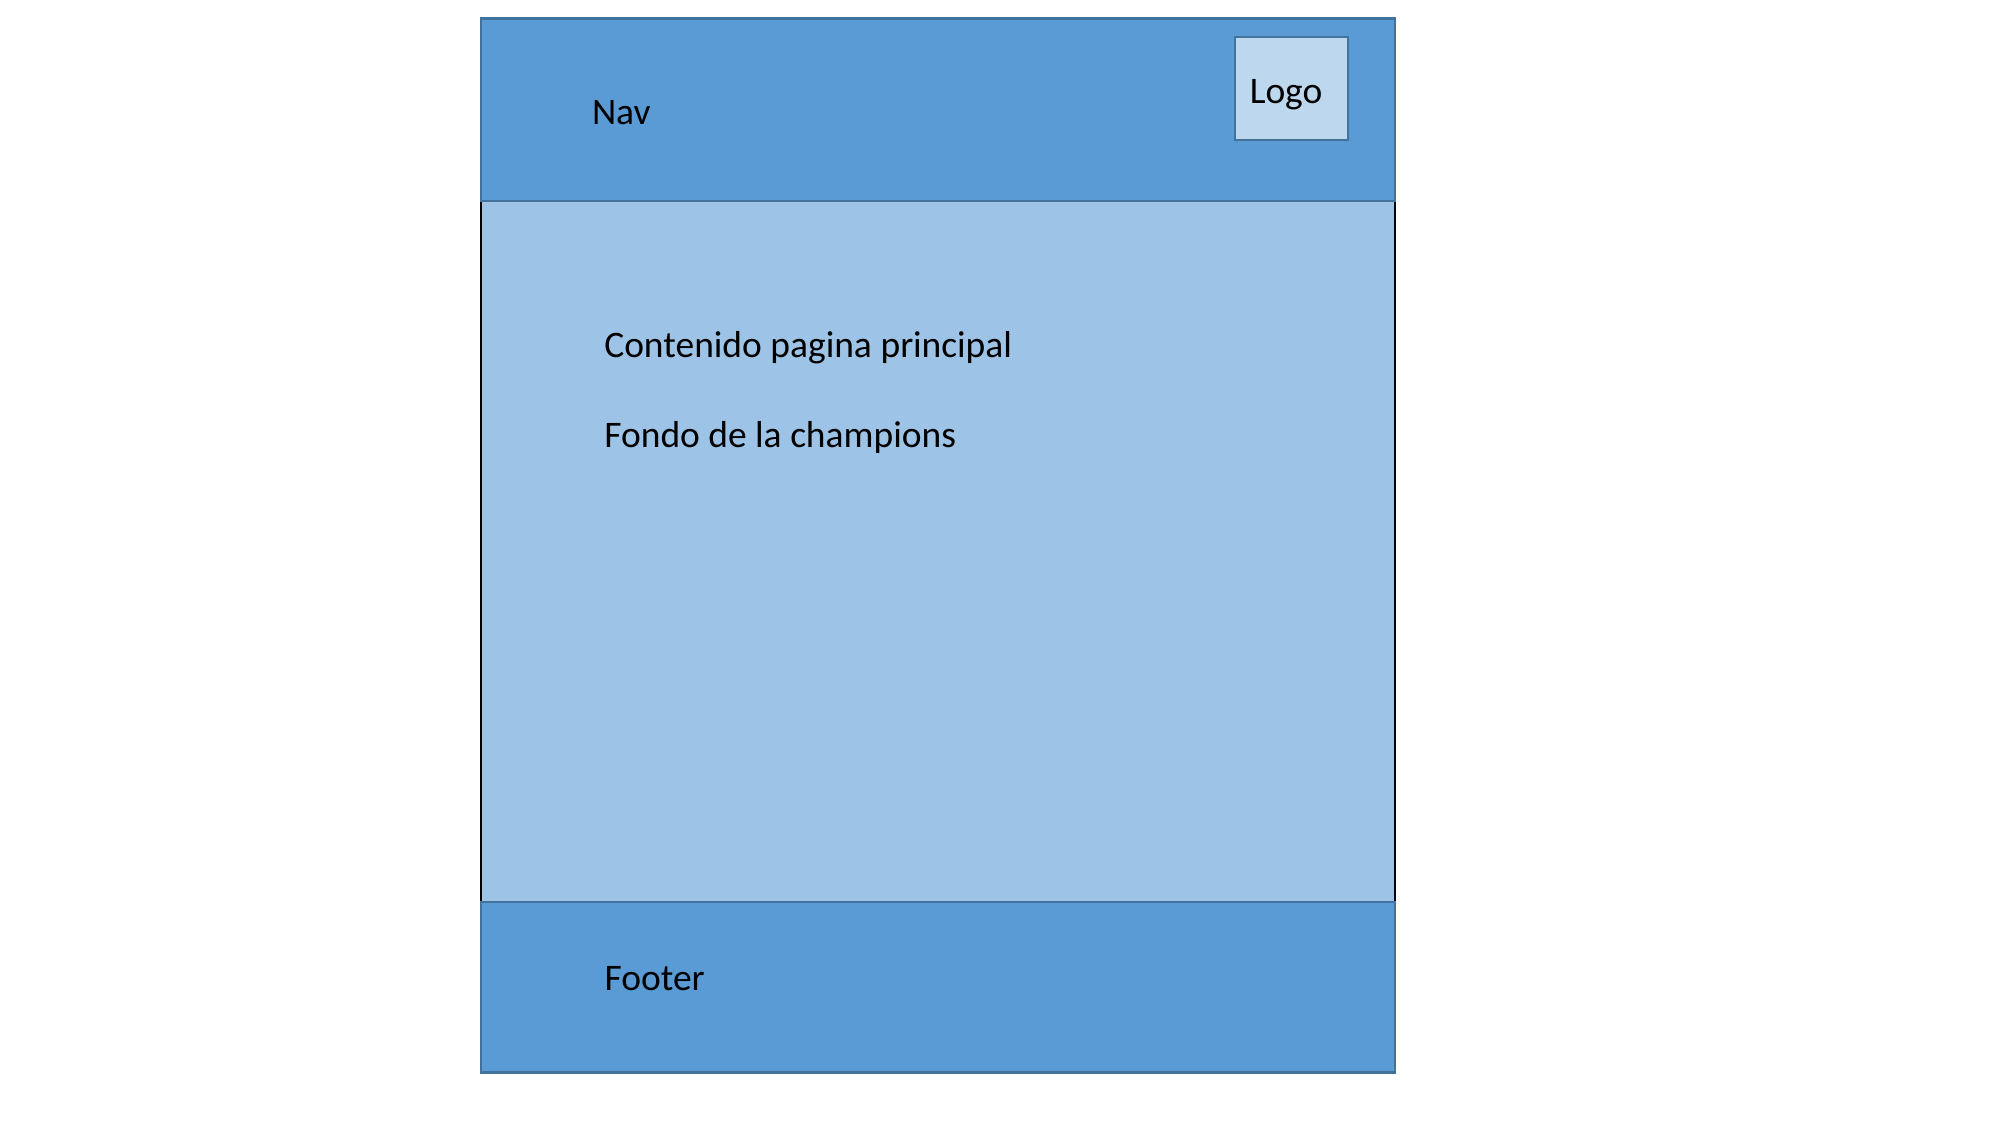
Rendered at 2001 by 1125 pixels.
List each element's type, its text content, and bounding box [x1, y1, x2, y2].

text_box Footer [589, 945, 1209, 1005]
text_box Nav [577, 79, 859, 140]
text_box Logo [1234, 58, 1461, 118]
text_box [480, 17, 1396, 202]
text_box [480, 202, 1396, 901]
text_box [480, 901, 1396, 1074]
text_box [1234, 118, 1349, 141]
text_box [1234, 36, 1349, 58]
text_box Contenido pagina principal Fondo de la champions [589, 312, 1176, 462]
